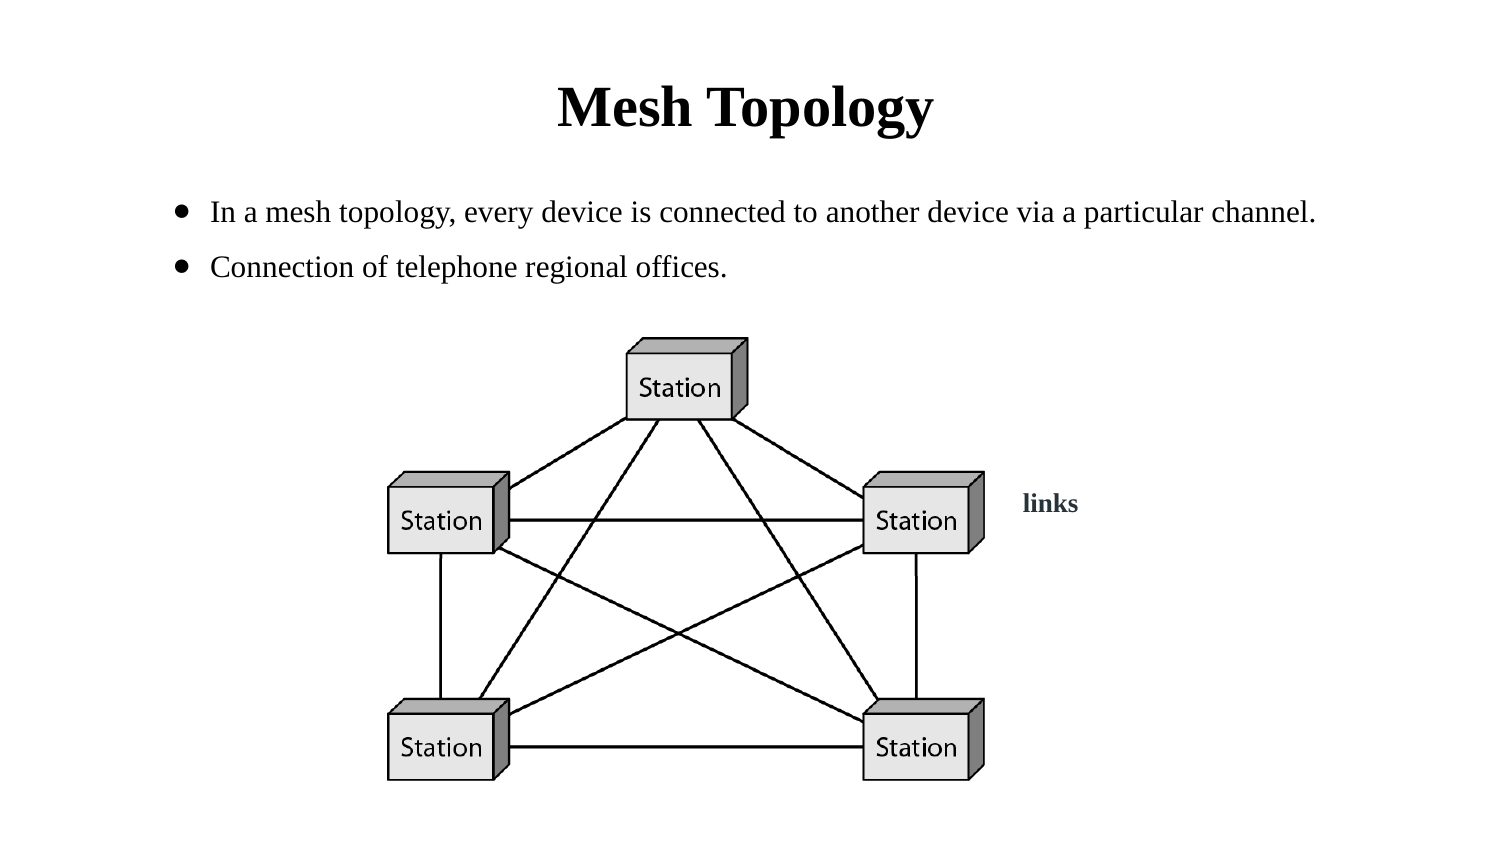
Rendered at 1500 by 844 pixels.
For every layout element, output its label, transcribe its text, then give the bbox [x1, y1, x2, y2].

title Mesh Topology [187, 0, 1306, 154]
list In a mesh topology, every device is connected to another device via a particular channel. Connection of telephone regional offices. [150, 178, 1425, 741]
picture [387, 337, 985, 782]
text_box links [1007, 470, 1500, 533]
